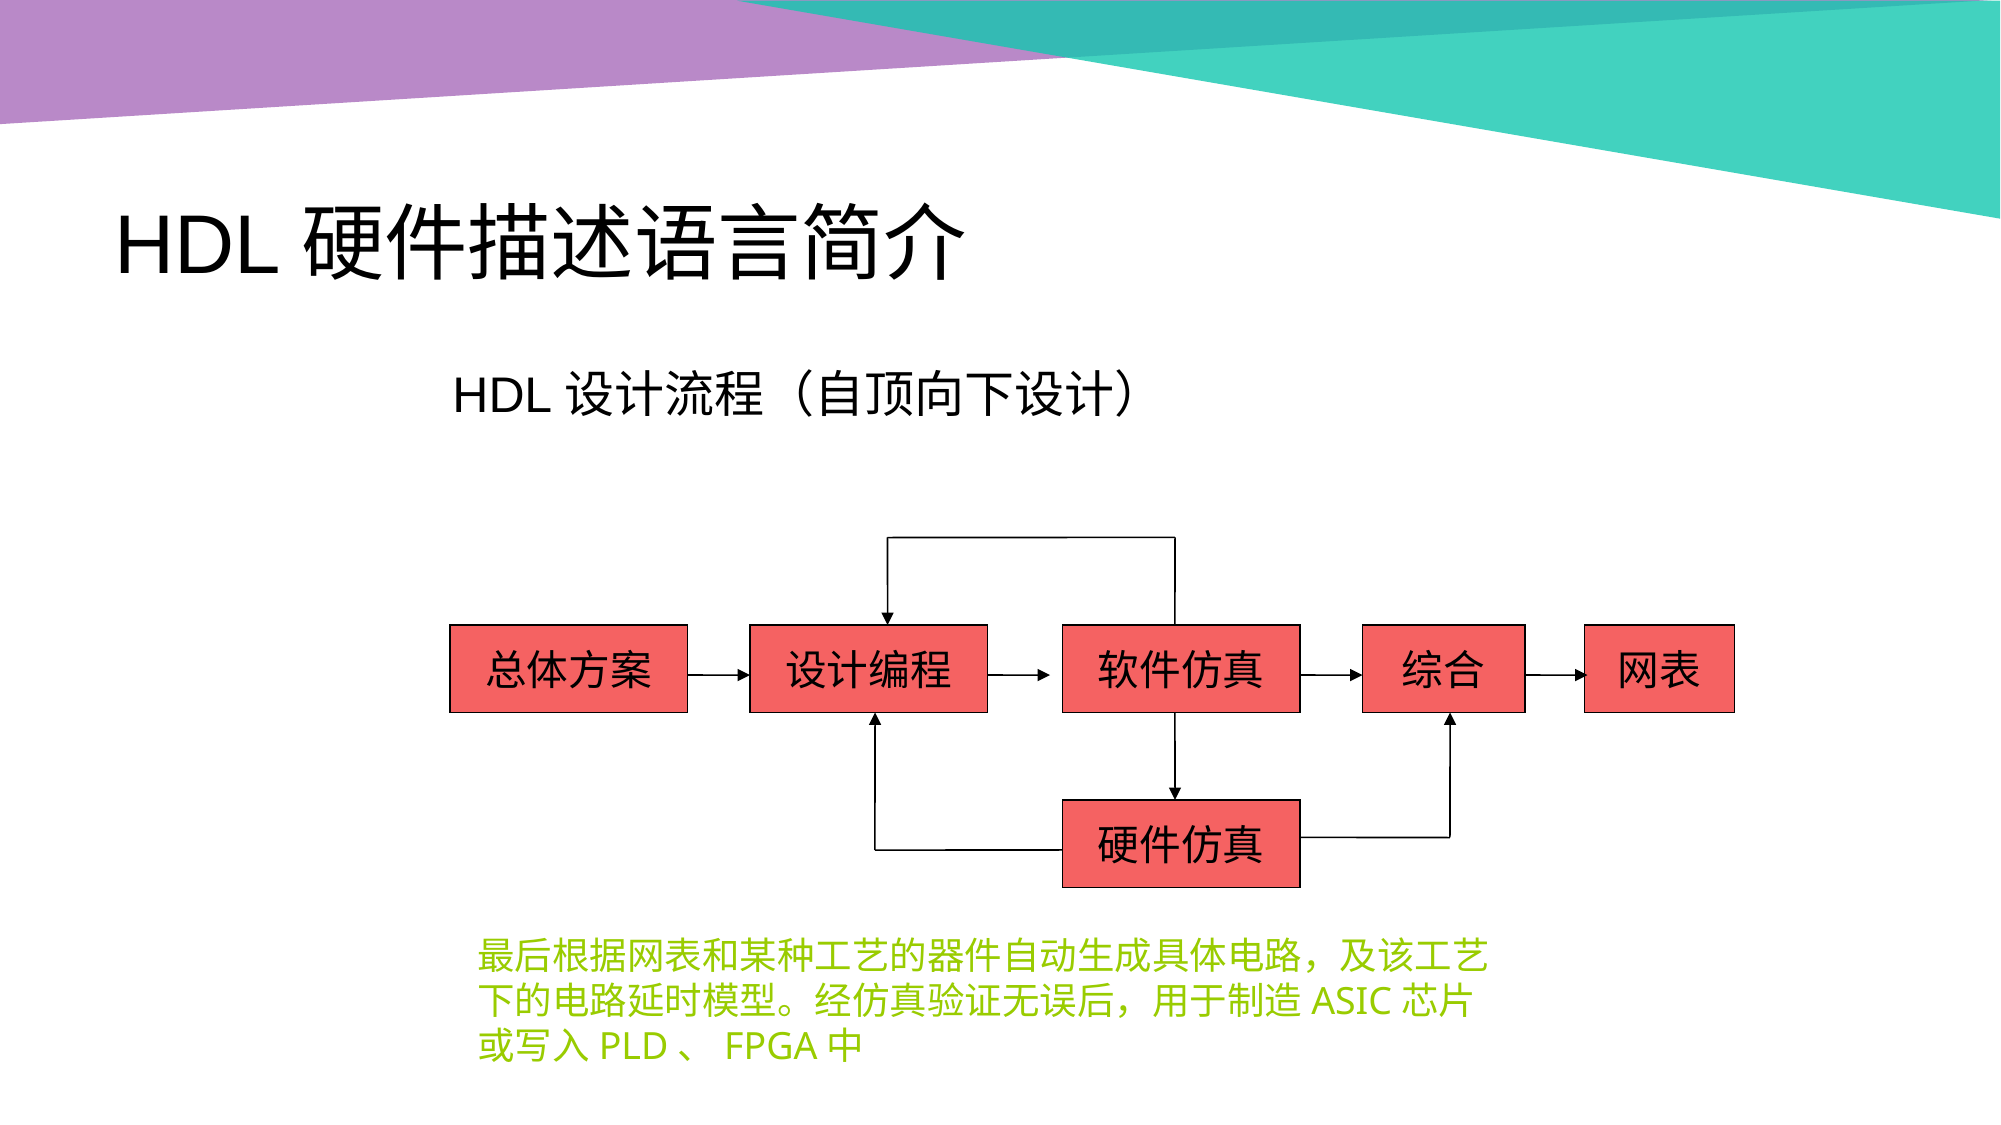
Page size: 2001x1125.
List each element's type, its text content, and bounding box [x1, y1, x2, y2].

text_box 综合 [1362, 624, 1525, 713]
text_box [868, 712, 882, 850]
list HDL设计流程（自顶向下设计） [437, 337, 1713, 1013]
text_box [1299, 668, 1363, 682]
text_box 最后根据网表和某种工艺的器件自动生成具体电路，及该工艺下的电路延时模型。经仿真验证无误后，用于制造ASIC芯片或写入PLD、FPGA中 [462, 924, 1525, 1075]
text_box [1524, 668, 1588, 682]
text_box 设计编程 [749, 624, 988, 713]
text_box [881, 537, 894, 625]
title HDL硬件描述语言简介 [99, 172, 1900, 298]
text_box [1168, 712, 1182, 800]
text_box 软件仿真 [1062, 624, 1300, 713]
text_box 总体方案 [449, 624, 688, 713]
text_box [1443, 712, 1457, 838]
text_box [987, 668, 1051, 682]
text_box 网表 [1584, 624, 1735, 713]
text_box [687, 668, 751, 682]
text_box 硬件仿真 [1062, 799, 1300, 888]
